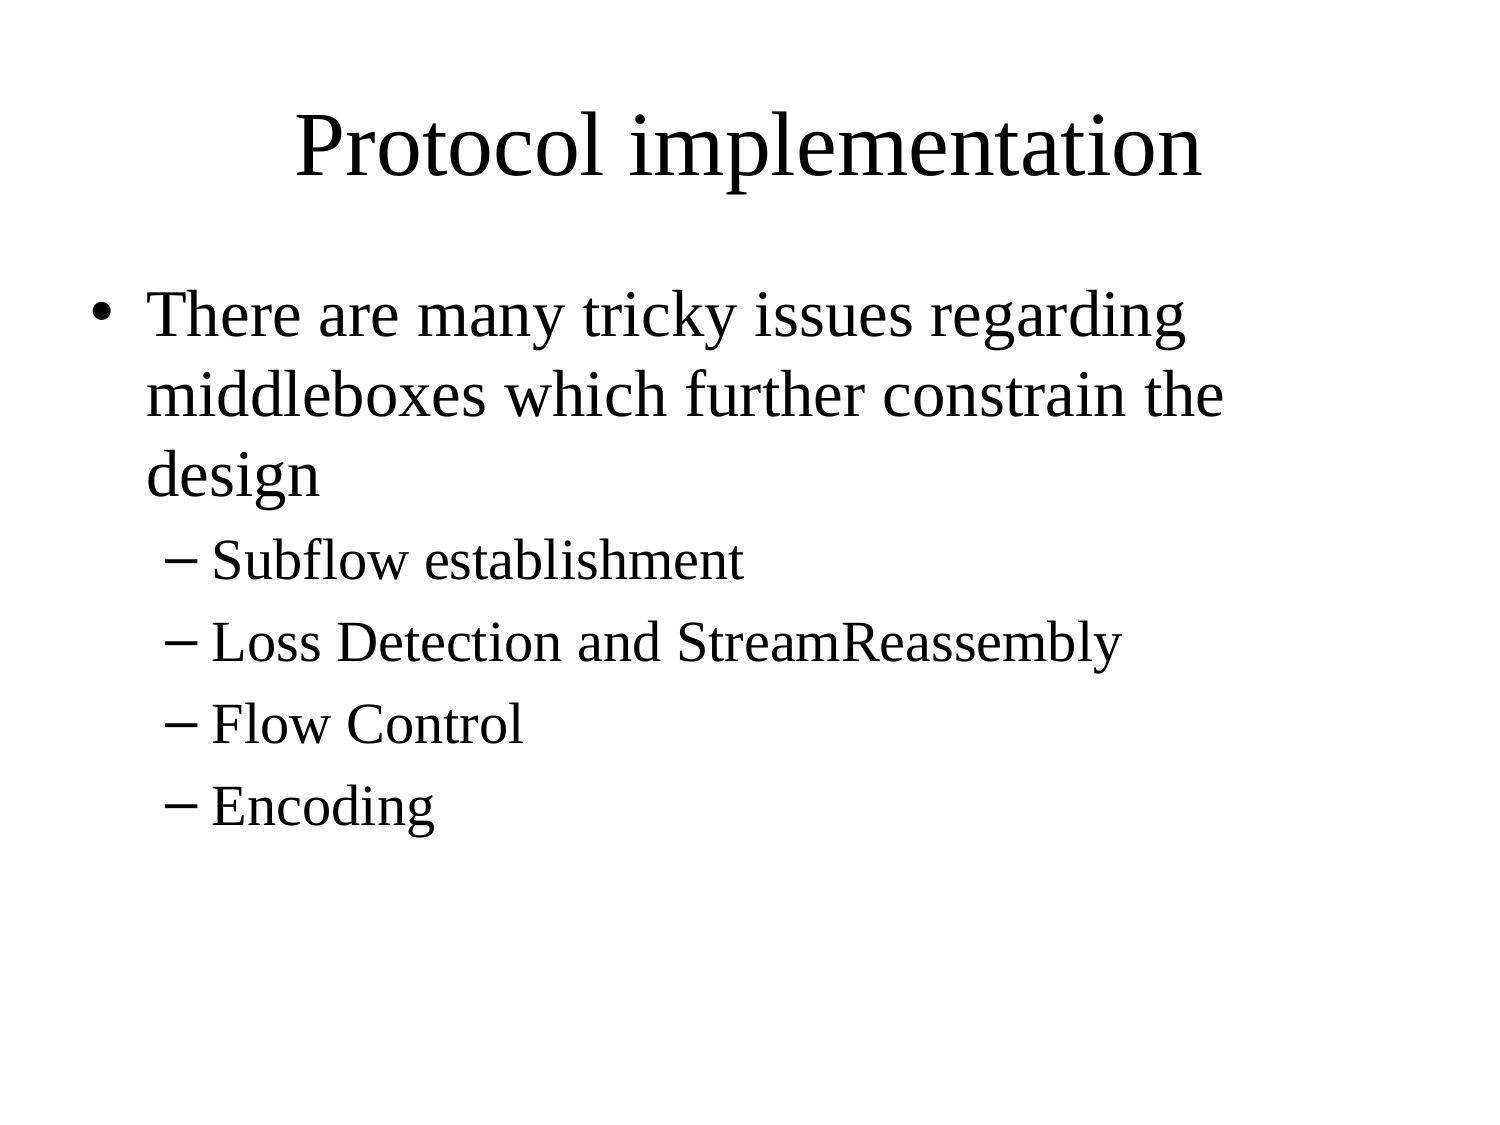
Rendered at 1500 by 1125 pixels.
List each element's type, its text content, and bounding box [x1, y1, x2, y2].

title Protocol implementation [75, 45, 1425, 233]
list There are many tricky issues regarding middleboxes which further constrain the design Subflow establishment Loss Detection and StreamReassembly Flow Control Encoding [75, 262, 1425, 1005]
